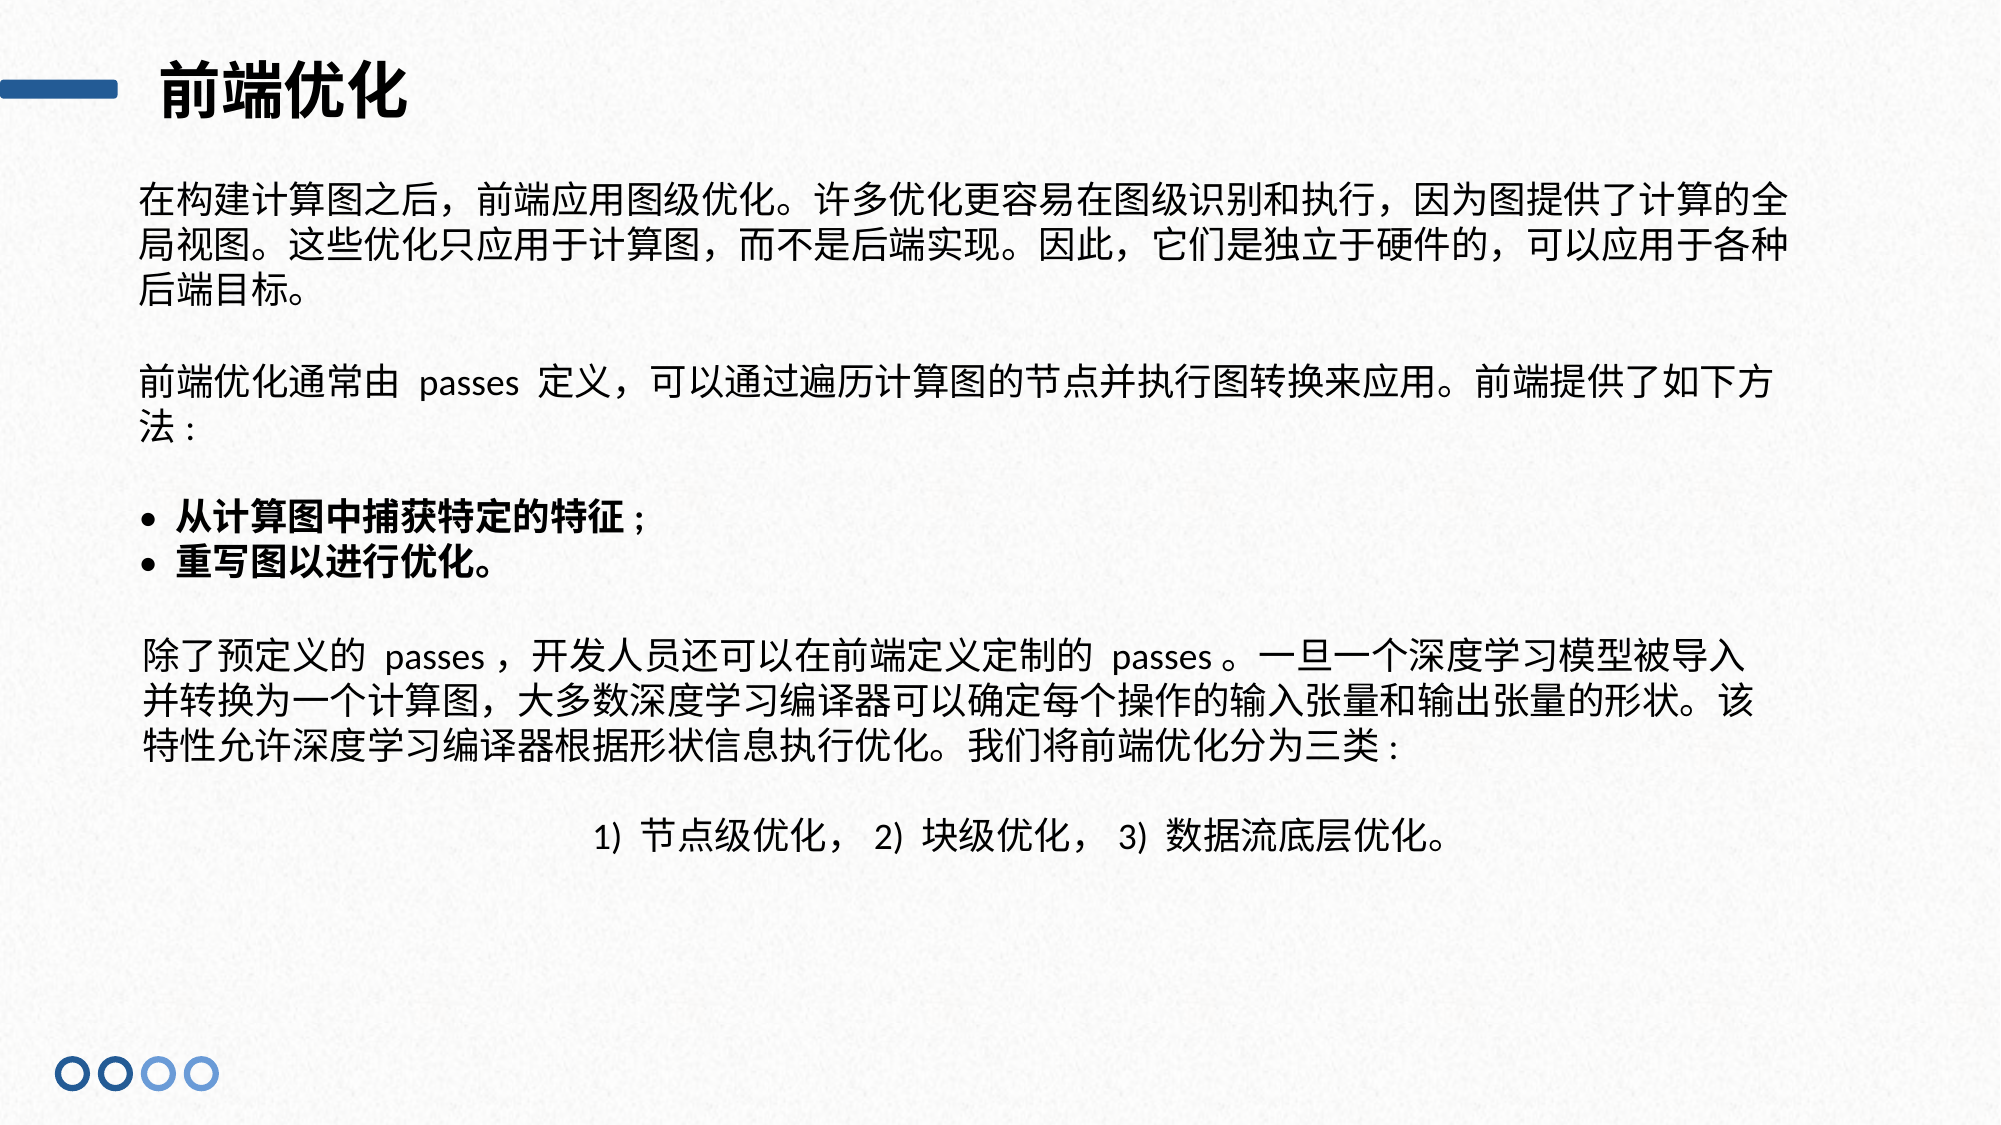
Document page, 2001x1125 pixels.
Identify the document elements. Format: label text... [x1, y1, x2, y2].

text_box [57, 1059, 216, 1089]
text_box 前端优化通常由 passes 定义，可以通过遍历计算图的节点并执行图转换来应用。前端提供了如下方法: • 从计算图中捕获特定的特征; • 重写图以进行优化。 [124, 350, 1793, 591]
text_box 除了预定义的 passes，开发人员还可以在前端定义定制的 passes。一旦一个深度学习模型被导入并转换为一个计算图，大多数深度学习编译器可以确定每个操作的输入张量和输出张量的形状。该特性允许深度学习编译器根据形状信息执行优化。我们将前端优化分为三类: 1) 节点级优化，2) 块级优化，3) 数据流底层优化。 [127, 624, 1793, 865]
text_box 前端优化 [144, 43, 424, 134]
text_box [0, 78, 119, 100]
text_box 在构建计算图之后，前端应用图级优化。许多优化更容易在图级识别和执行，因为图提供了计算的全局视图。这些优化只应用于计算图，而不是后端实现。因此，它们是独立于硬件的，可以应用于各种后端目标。 [124, 169, 1832, 319]
